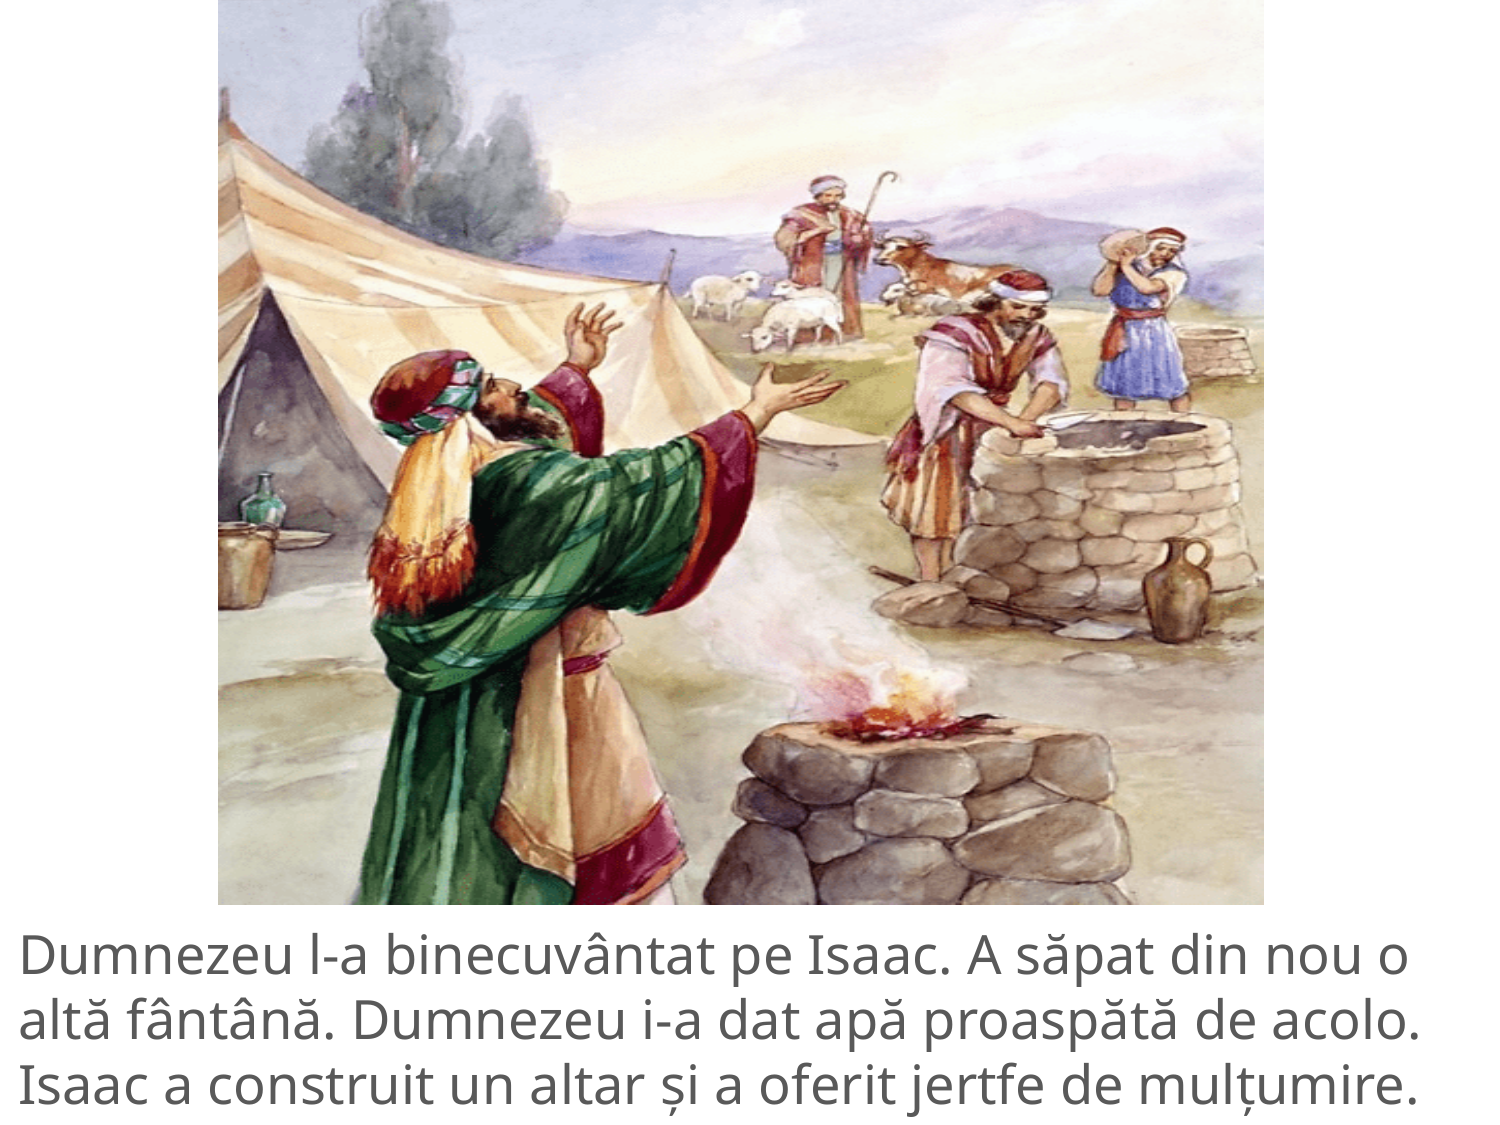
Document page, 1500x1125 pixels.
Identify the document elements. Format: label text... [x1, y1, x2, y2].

picture [218, 0, 1264, 906]
text_box Dumnezeu l-a binecuvântat pe Isaac. A săpat din nou o altă fântână. Dumnezeu i-a dat apă proaspătă de acolo. Isaac a construit un altar și a oferit jertfe de mulțumire. [3, 912, 1489, 1123]
